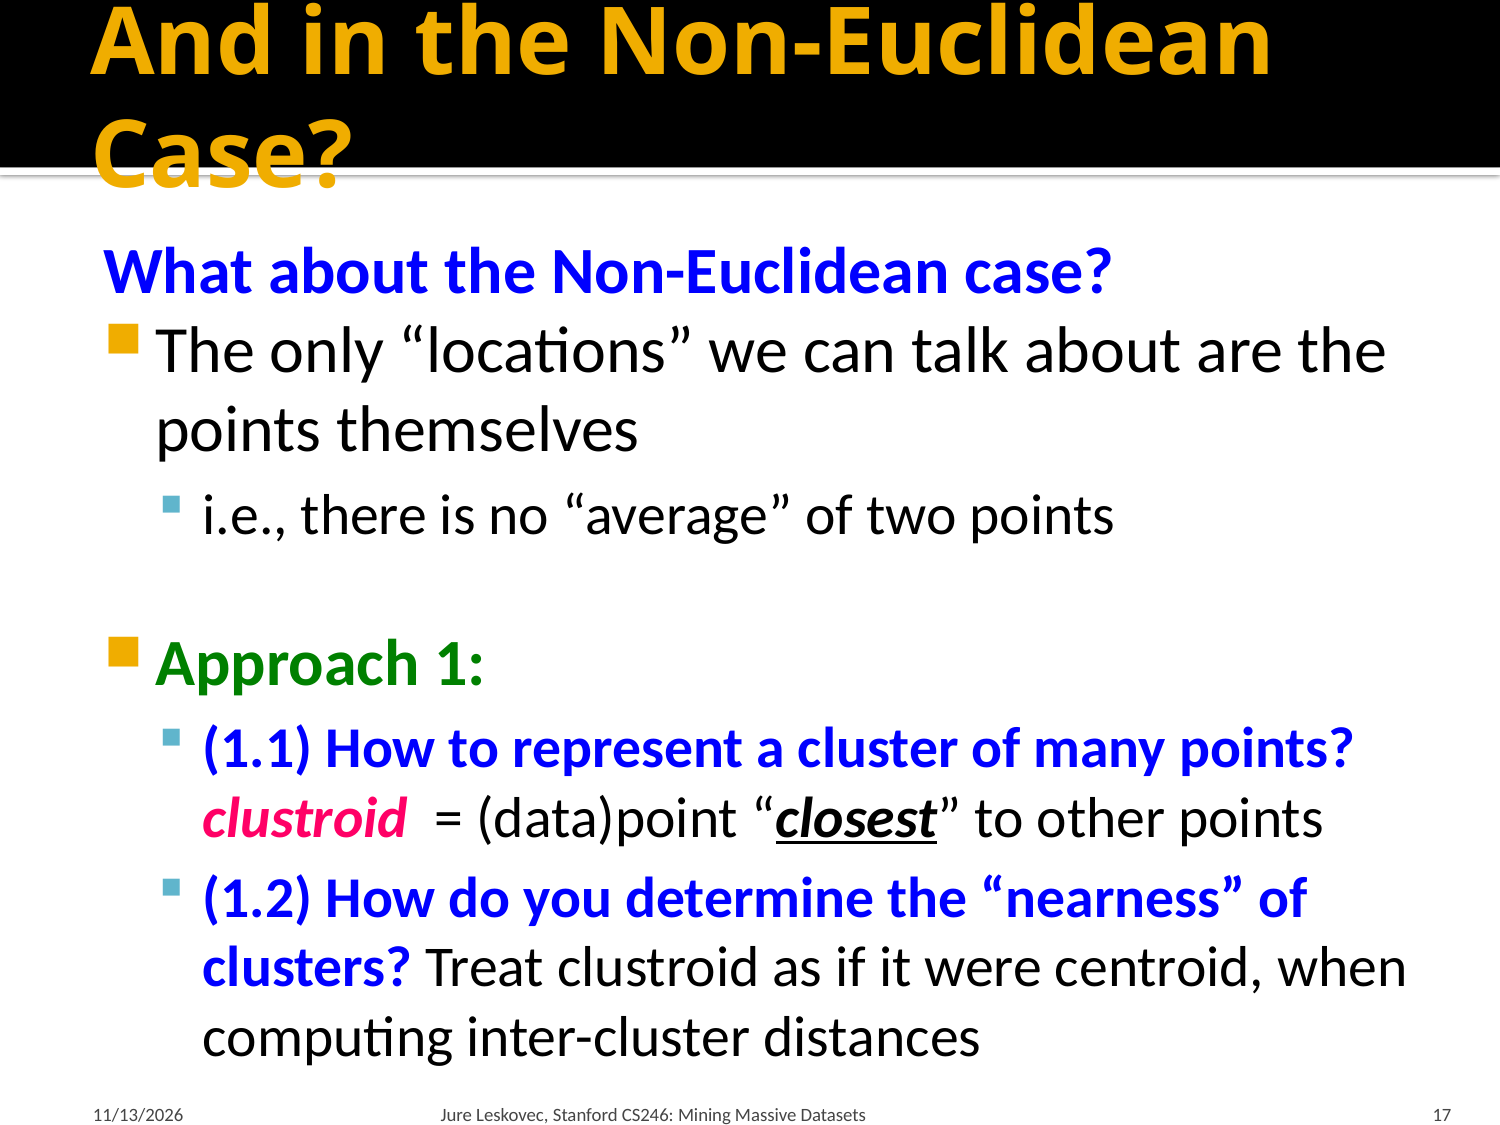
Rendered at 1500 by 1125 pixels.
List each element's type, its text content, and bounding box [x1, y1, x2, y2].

title And in the Non-Euclidean Case? [75, 12, 1425, 175]
footer Jure Leskovec, Stanford CS246: Mining Massive Datasets [433, 1080, 1337, 1125]
list What about the Non-Euclidean case? The only “locations” we can talk about are the points themselves i.e., there is no “average” of two points Approach 1: (1.1) How to represent a cluster of many points? clustroid = (data)point “closest” to other points (1.2) How do you determine the “nearness” of clusters? Treat clustroid as if it were centroid, when computing inter-cluster distances [75, 212, 1463, 1075]
slide_number 17 [1345, 1080, 1467, 1125]
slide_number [75, 1080, 425, 1125]
